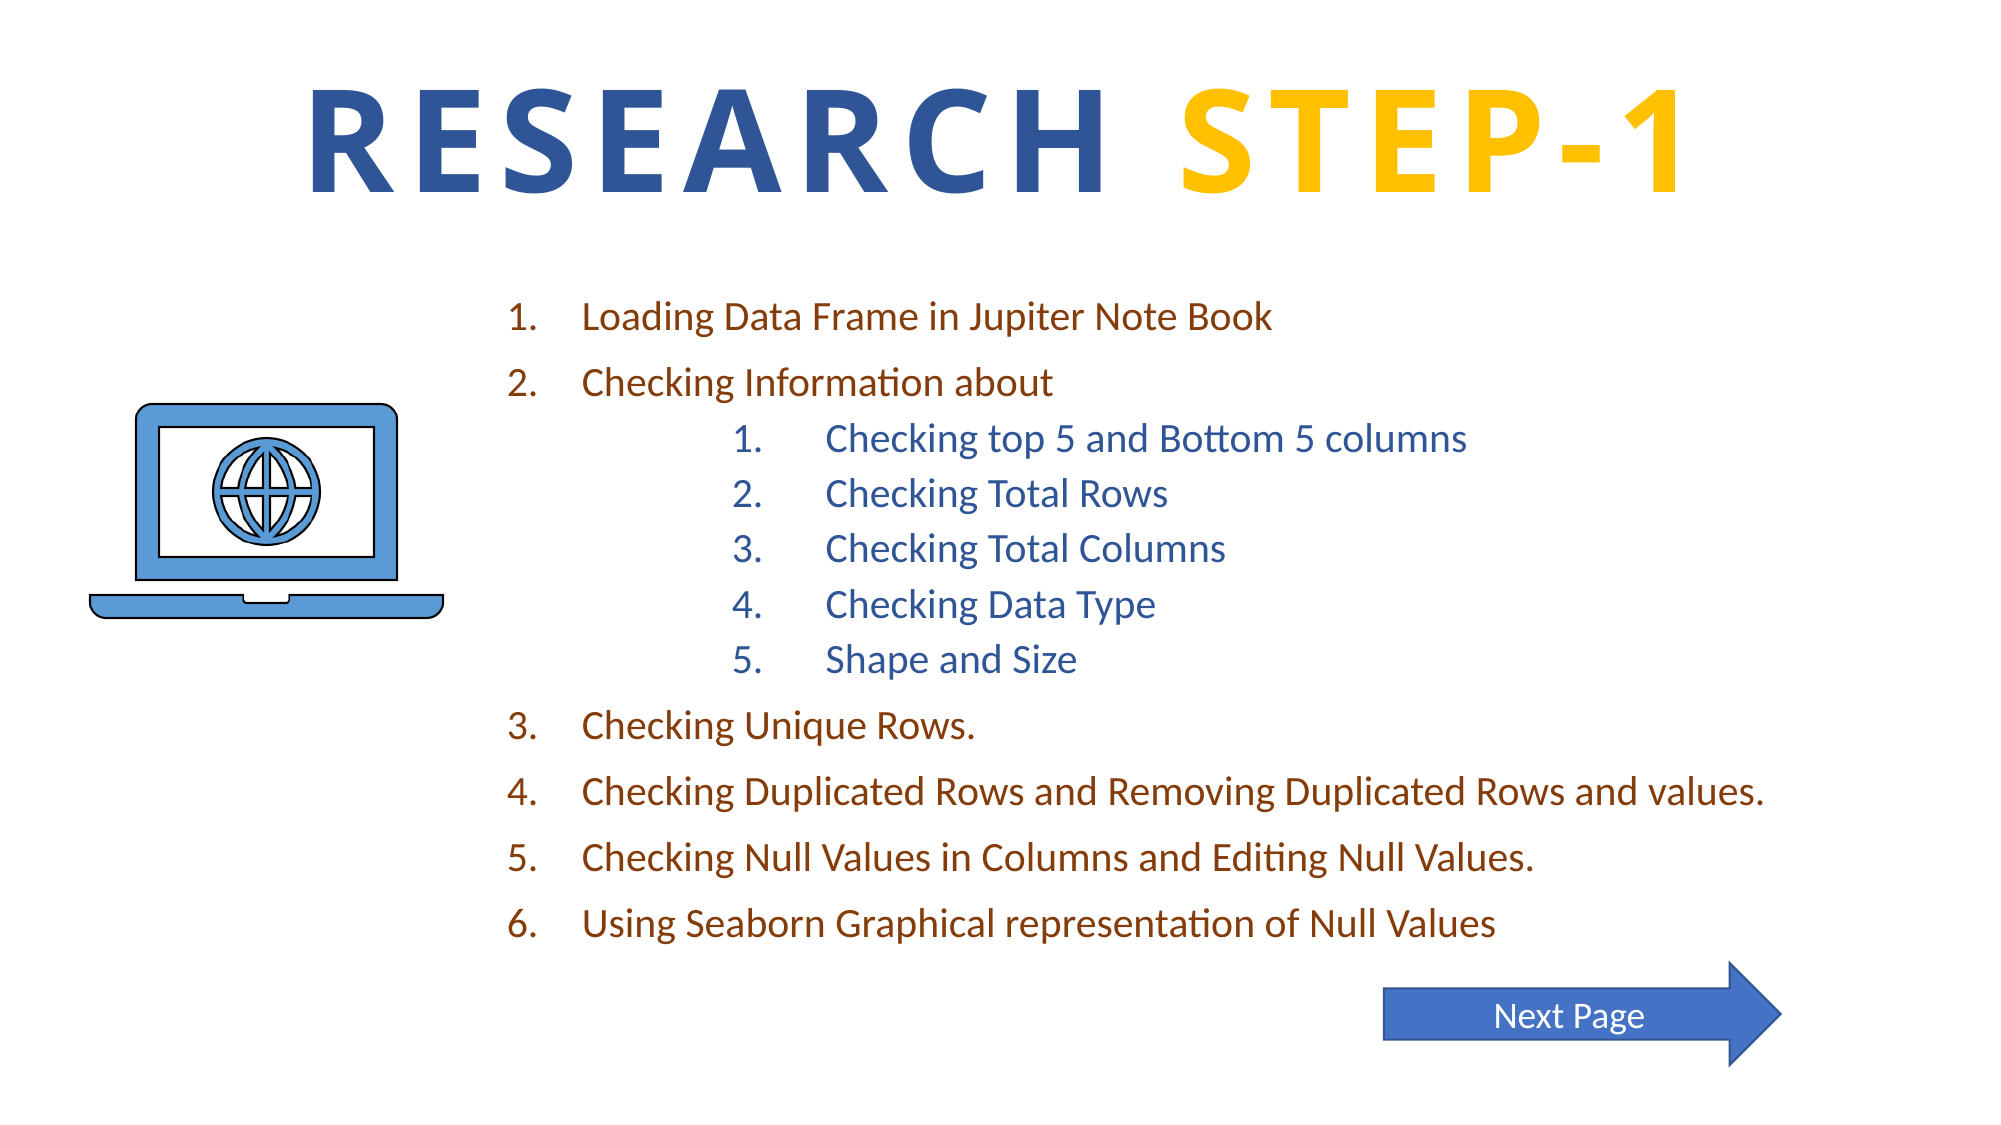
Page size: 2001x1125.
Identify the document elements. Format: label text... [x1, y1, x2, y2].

text_box Next Page [1382, 960, 1783, 1068]
title RESEARCH STEP-1 [137, 59, 1863, 233]
list Loading Data Frame in Jupiter Note Book Checking Information about Checking top 5 and Bottom 5 columns Checking Total Rows Checking Total Columns Checking Data Type Shape and Size Checking Unique Rows. Checking Duplicated Rows and Removing Duplicated Rows and values. Checking Null Values in Columns and Editing Null Values. Using Seaborn Graphical representation of Null Values [491, 287, 1863, 978]
picture [82, 327, 450, 694]
